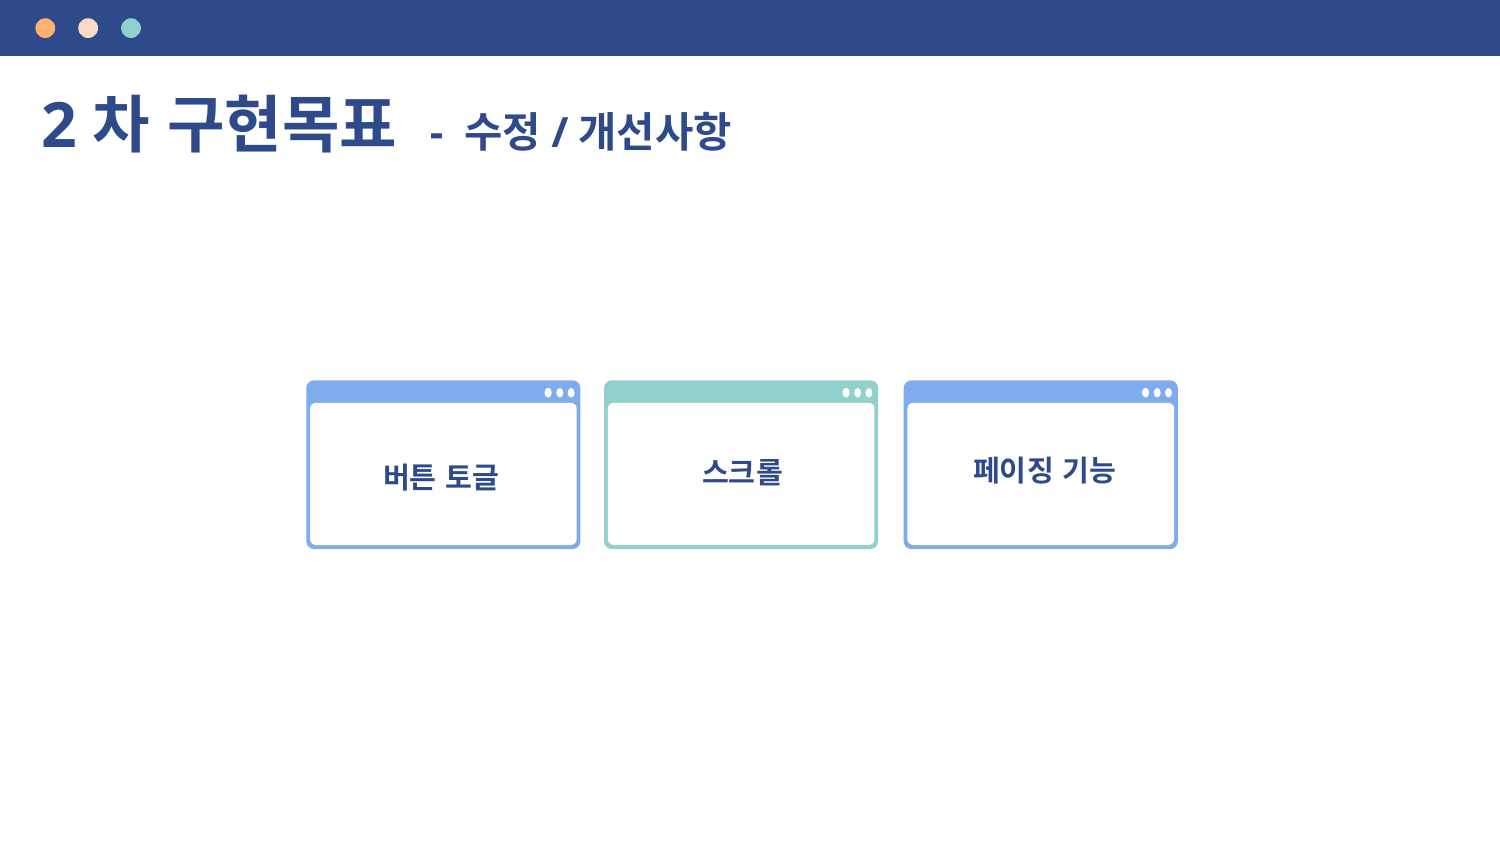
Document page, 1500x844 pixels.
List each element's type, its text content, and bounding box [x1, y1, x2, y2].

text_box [903, 380, 1179, 550]
title 2차 구현목표 - 수정/개선사항 [26, 69, 1293, 147]
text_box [603, 380, 879, 550]
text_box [306, 380, 581, 550]
